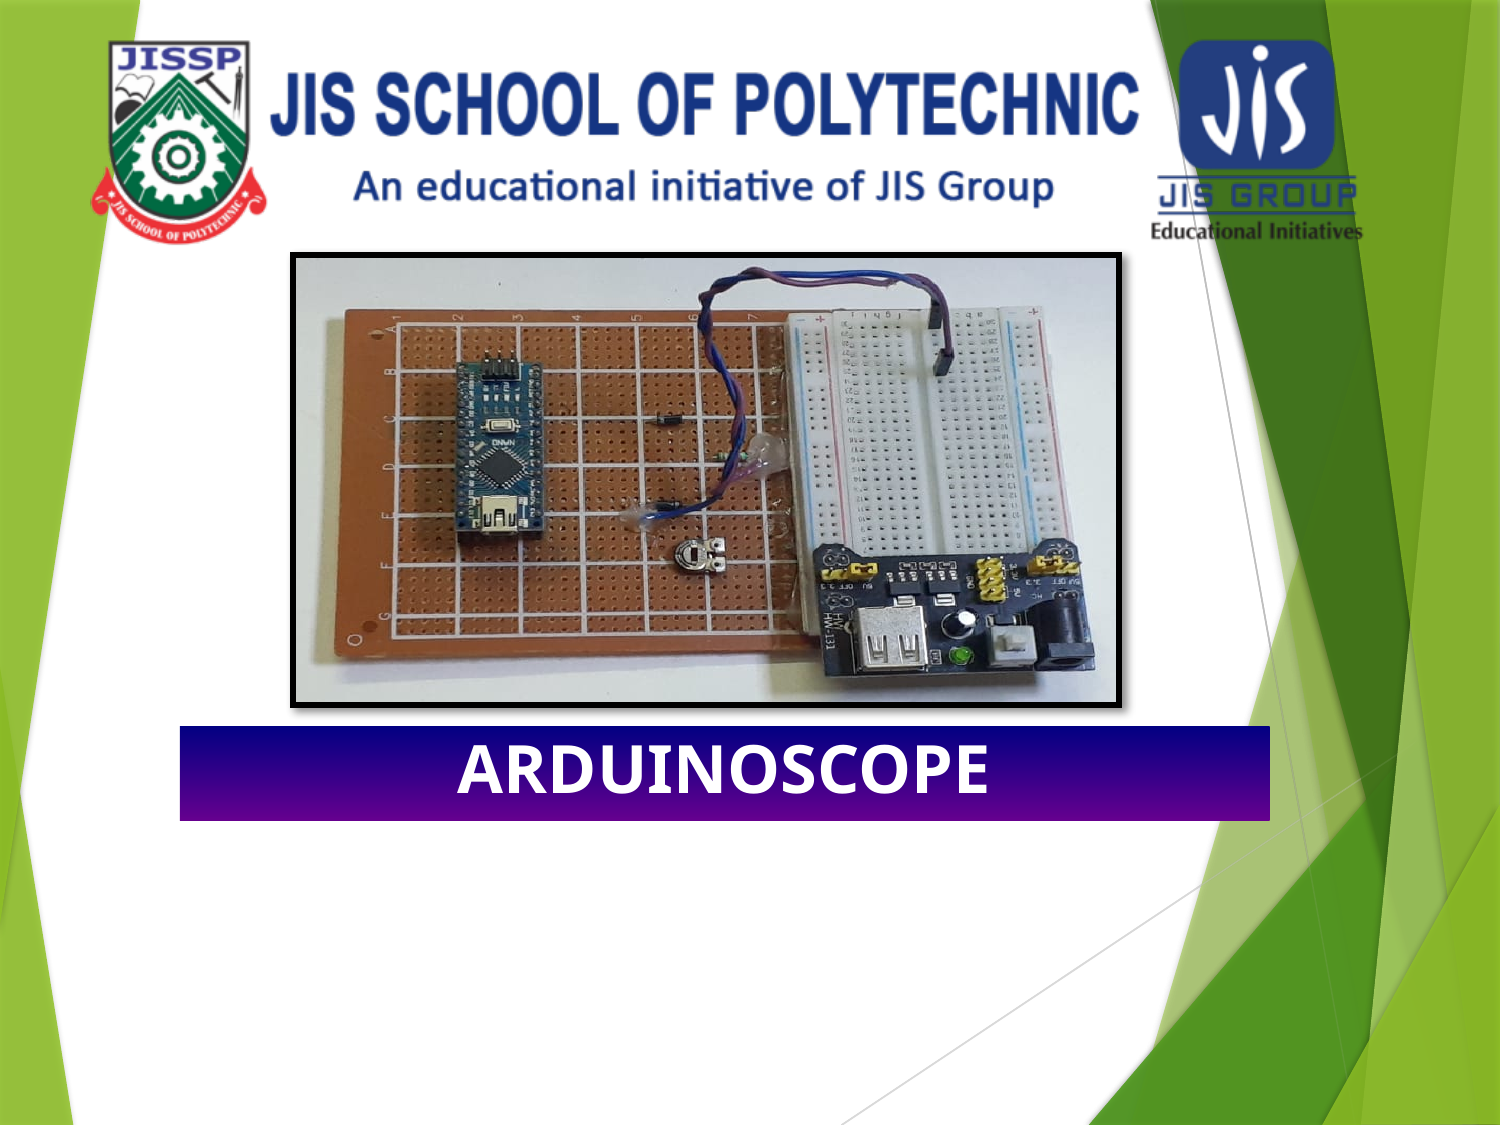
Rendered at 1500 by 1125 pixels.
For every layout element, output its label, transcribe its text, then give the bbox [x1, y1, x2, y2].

picture [295, 257, 1117, 703]
text_box [988, 847, 1500, 1120]
picture [88, 34, 1365, 248]
subtitle ARDUINOSCOPE [179, 726, 1270, 821]
